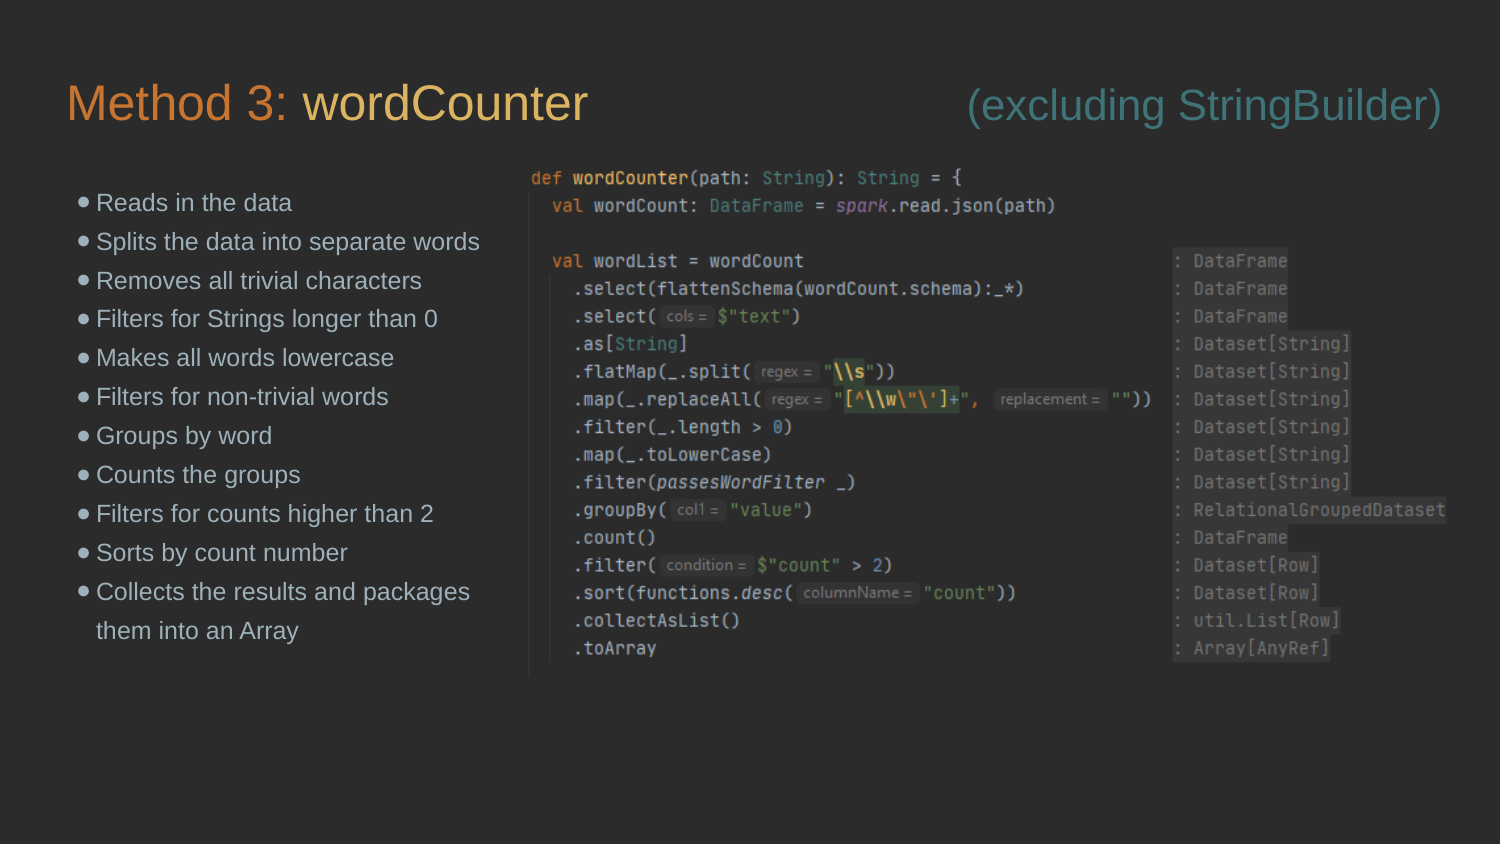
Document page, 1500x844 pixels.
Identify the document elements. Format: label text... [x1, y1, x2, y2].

picture [523, 166, 1463, 677]
list Reads in the data Splits the data into separate words Removes all trivial characters Filters for Strings longer than 0 Makes all words lowercase Filters for non-trivial words Groups by word Counts the groups Filters for counts higher than 2 Sorts by count number Collects the results and packages them into an Array [51, 162, 512, 750]
title Method 3: wordCounter (excluding StringBuilder) [51, 38, 1462, 163]
